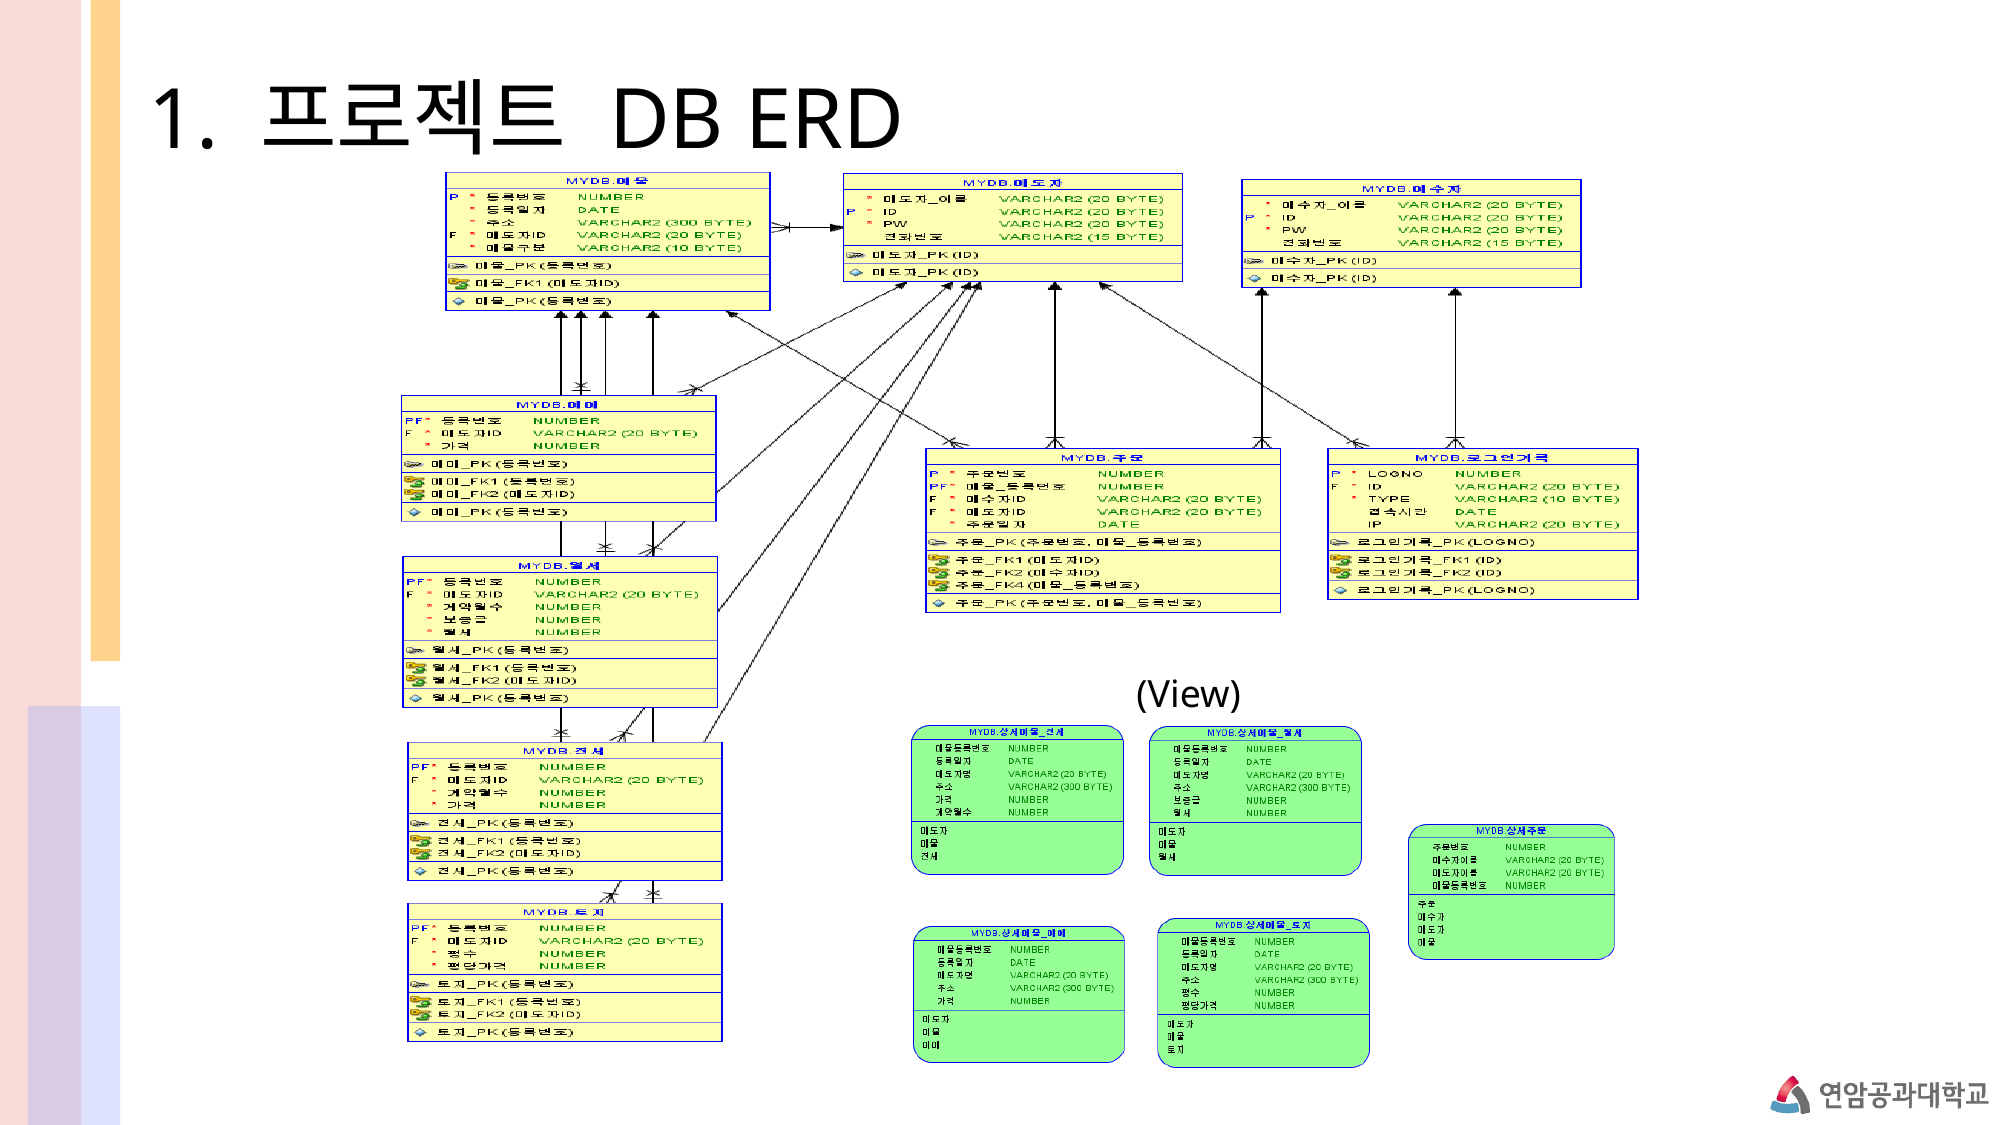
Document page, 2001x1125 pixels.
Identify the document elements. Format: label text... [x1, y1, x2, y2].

text_box 1. 프로젝트 DB ERD [133, 58, 920, 173]
picture [383, 156, 1659, 1086]
picture [1761, 1071, 1999, 1122]
